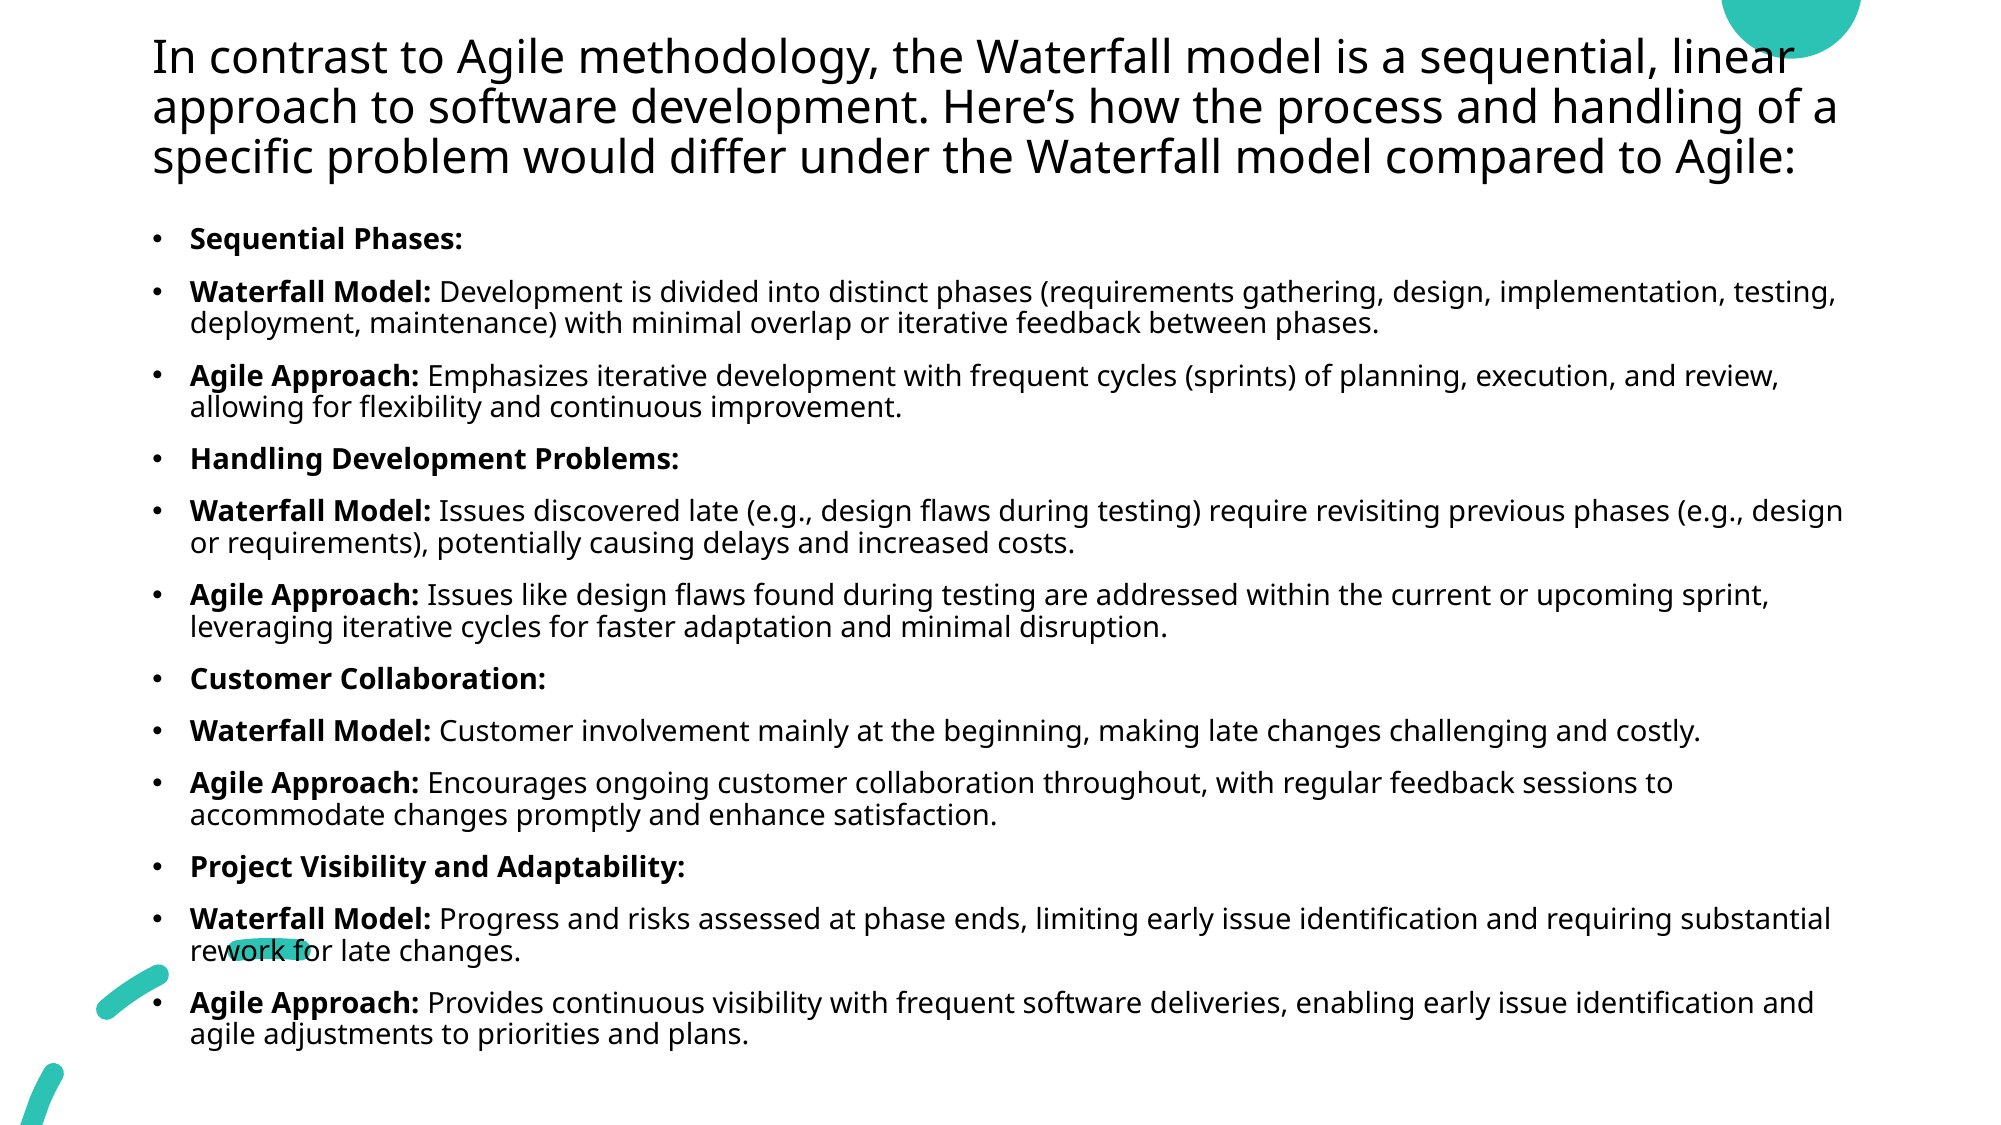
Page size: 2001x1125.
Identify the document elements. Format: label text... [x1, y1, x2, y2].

list Sequential Phases: Waterfall Model: Development is divided into distinct phases (requirements gathering, design, implementation, testing, deployment, maintenance) with minimal overlap or iterative feedback between phases. Agile Approach: Emphasizes iterative development with frequent cycles (sprints) of planning, execution, and review, allowing for flexibility and continuous improvement. Handling Development Problems: Waterfall Model: Issues discovered late (e.g., design flaws during testing) require revisiting previous phases (e.g., design or requirements), potentially causing delays and increased costs. Agile Approach: Issues like design flaws found during testing are addressed within the current or upcoming sprint, leveraging iterative cycles for faster adaptation and minimal disruption. Customer Collaboration: Waterfall Model: Customer involvement mainly at the beginning, making late changes challenging and costly. Agile Approach: Encourages ongoing customer collaboration throughout, with regular feedback sessions to accommodate changes promptly and enhance satisfaction. Project Visibility and Adaptability: Waterfall Model: Progress and risks assessed at phase ends, limiting early issue identification and requiring substantial rework for late changes. Agile Approach: Provides continuous visibility with frequent software deliveries, enabling early issue identification and agile adjustments to priorities and plans. [137, 217, 1863, 1125]
title In contrast to Agile methodology, the Waterfall model is a sequential, linear approach to software development. Here’s how the process and handling of a specific problem would differ under the Waterfall model compared to Agile: [137, 0, 1863, 217]
